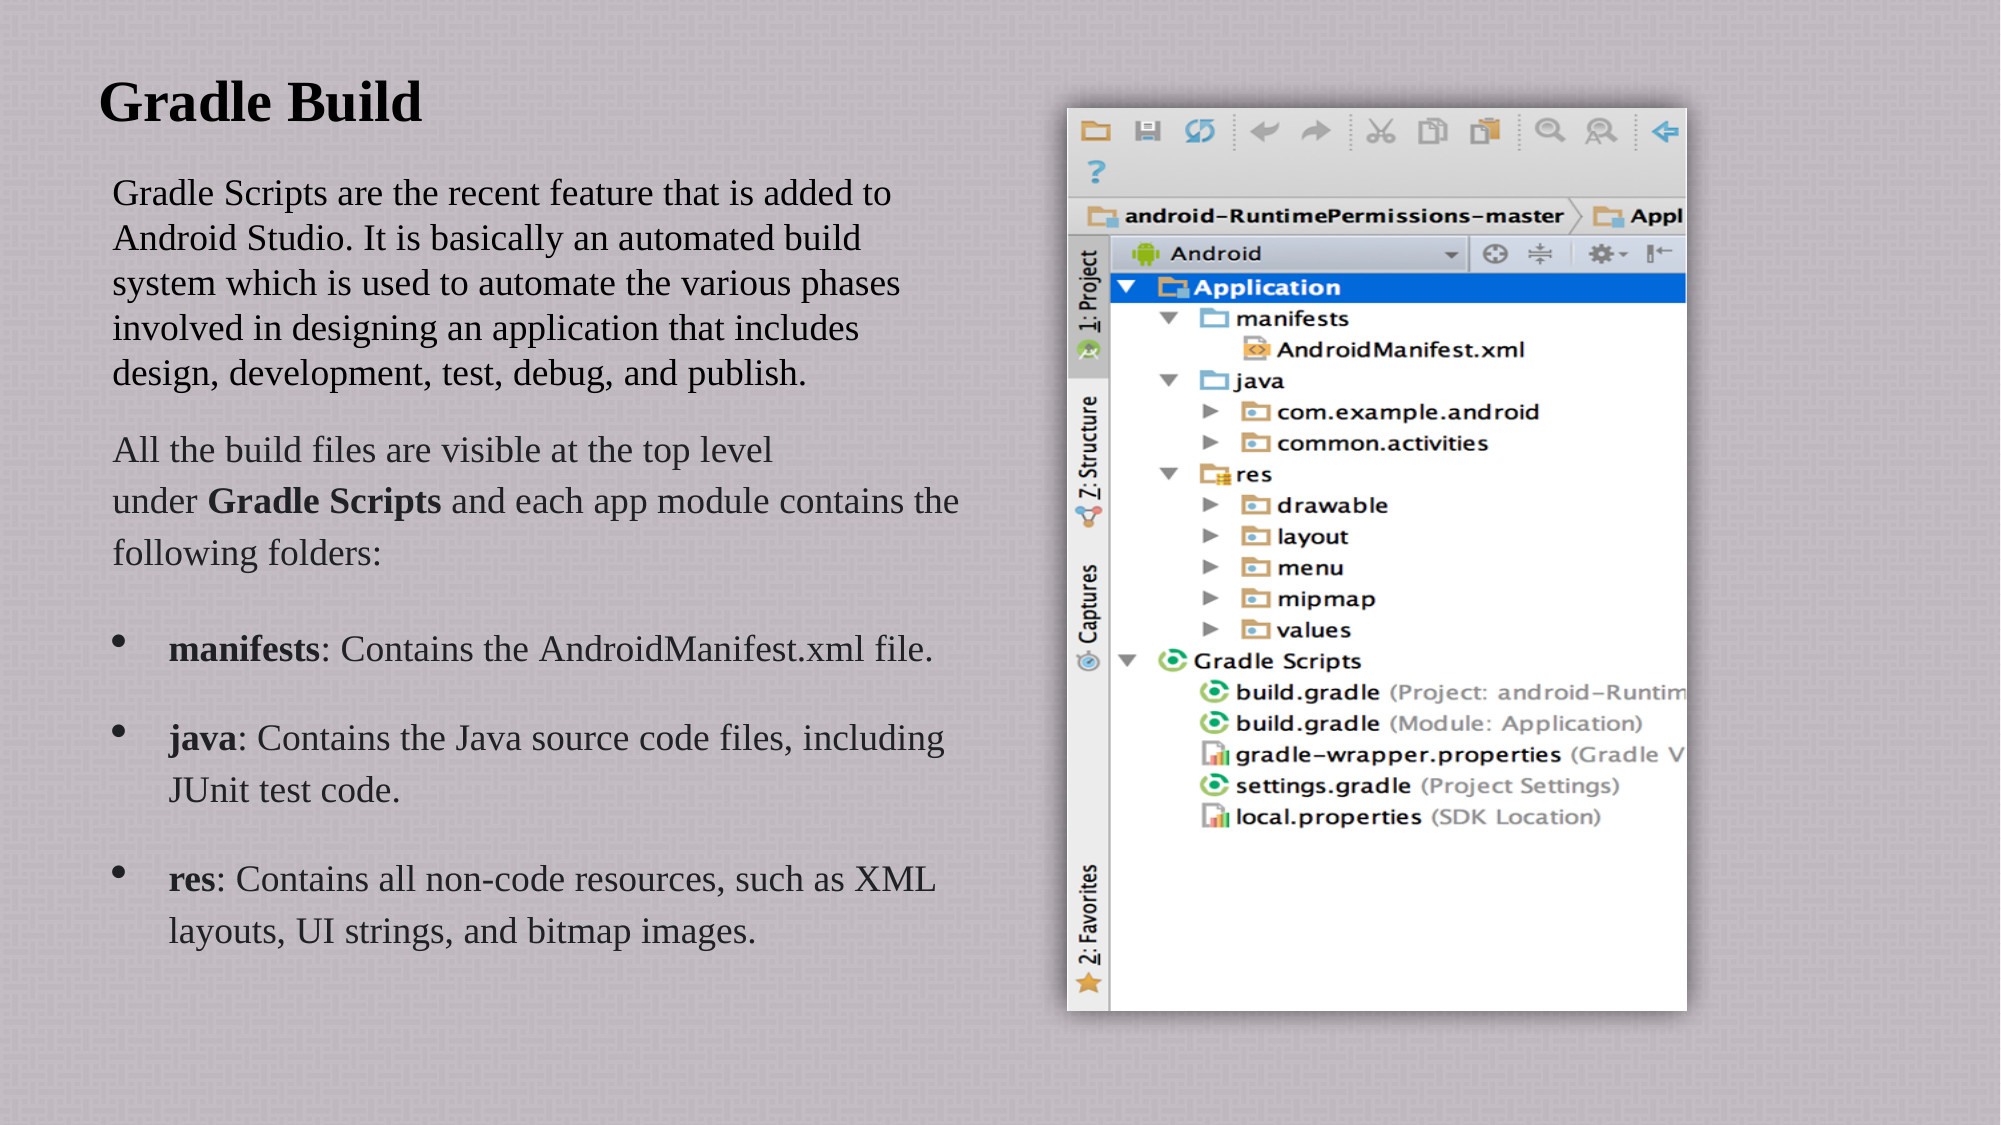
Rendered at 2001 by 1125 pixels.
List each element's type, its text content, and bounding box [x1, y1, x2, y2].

picture [1066, 108, 1687, 1011]
text_box Gradle Scripts are the recent feature that is added to Android Studio. It is basically an automated build system which is used to automate the various phases involved in designing an application that includes design, development, test, debug, and publish. All the build files are visible at the top level under Gradle Scripts and each app module contains the following folders: manifests: Contains the AndroidManifest.xml file. java: Contains the Java source code files, including JUnit test code. res: Contains all non-code resources, such as XML layouts, UI strings, and bitmap images. [97, 160, 988, 1022]
text_box Gradle Build [83, 55, 439, 141]
